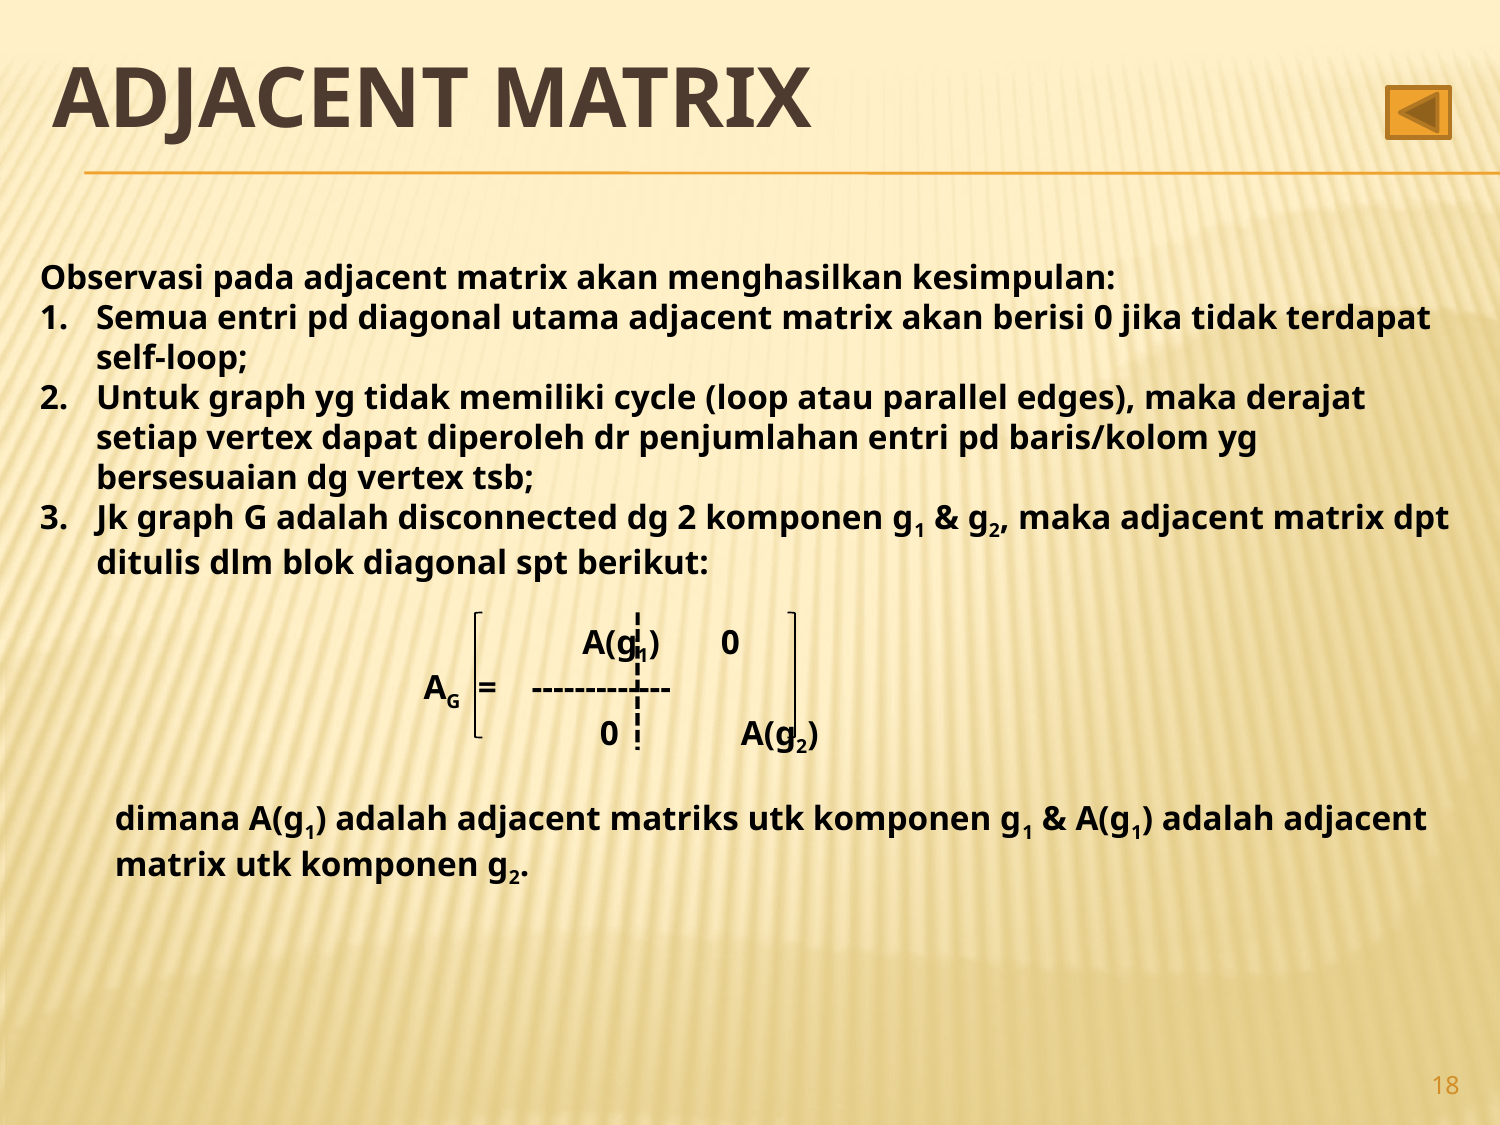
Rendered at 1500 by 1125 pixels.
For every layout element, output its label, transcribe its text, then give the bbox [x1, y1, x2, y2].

text_box [1385, 85, 1452, 140]
slide_number 18 [1350, 1061, 1475, 1103]
text_box [474, 611, 483, 739]
text_box Observasi pada adjacent matrix akan menghasilkan kesimpulan: Semua entri pd diagonal utama adjacent matrix akan berisi 0 jika tidak terdapat self-loop; Untuk graph yg tidak memiliki cycle (loop atau parallel edges), maka derajat setiap vertex dapat diperoleh dr penjumlahan entri pd baris/kolom yg bersesuaian dg vertex tsb; Jk graph G adalah disconnected dg 2 komponen g1 & g2, maka adjacent matrix dpt ditulis dlm blok diagonal spt berikut: A(g1) 0 AG = ------------- 0 A(g2) dimana A(g1) adalah adjacent matriks utk komponen g1 & A(g1) adalah adjacent matrix utk komponen g2. [24, 249, 1475, 976]
title Adjacent matrix [37, 37, 1463, 150]
text_box [787, 611, 796, 739]
